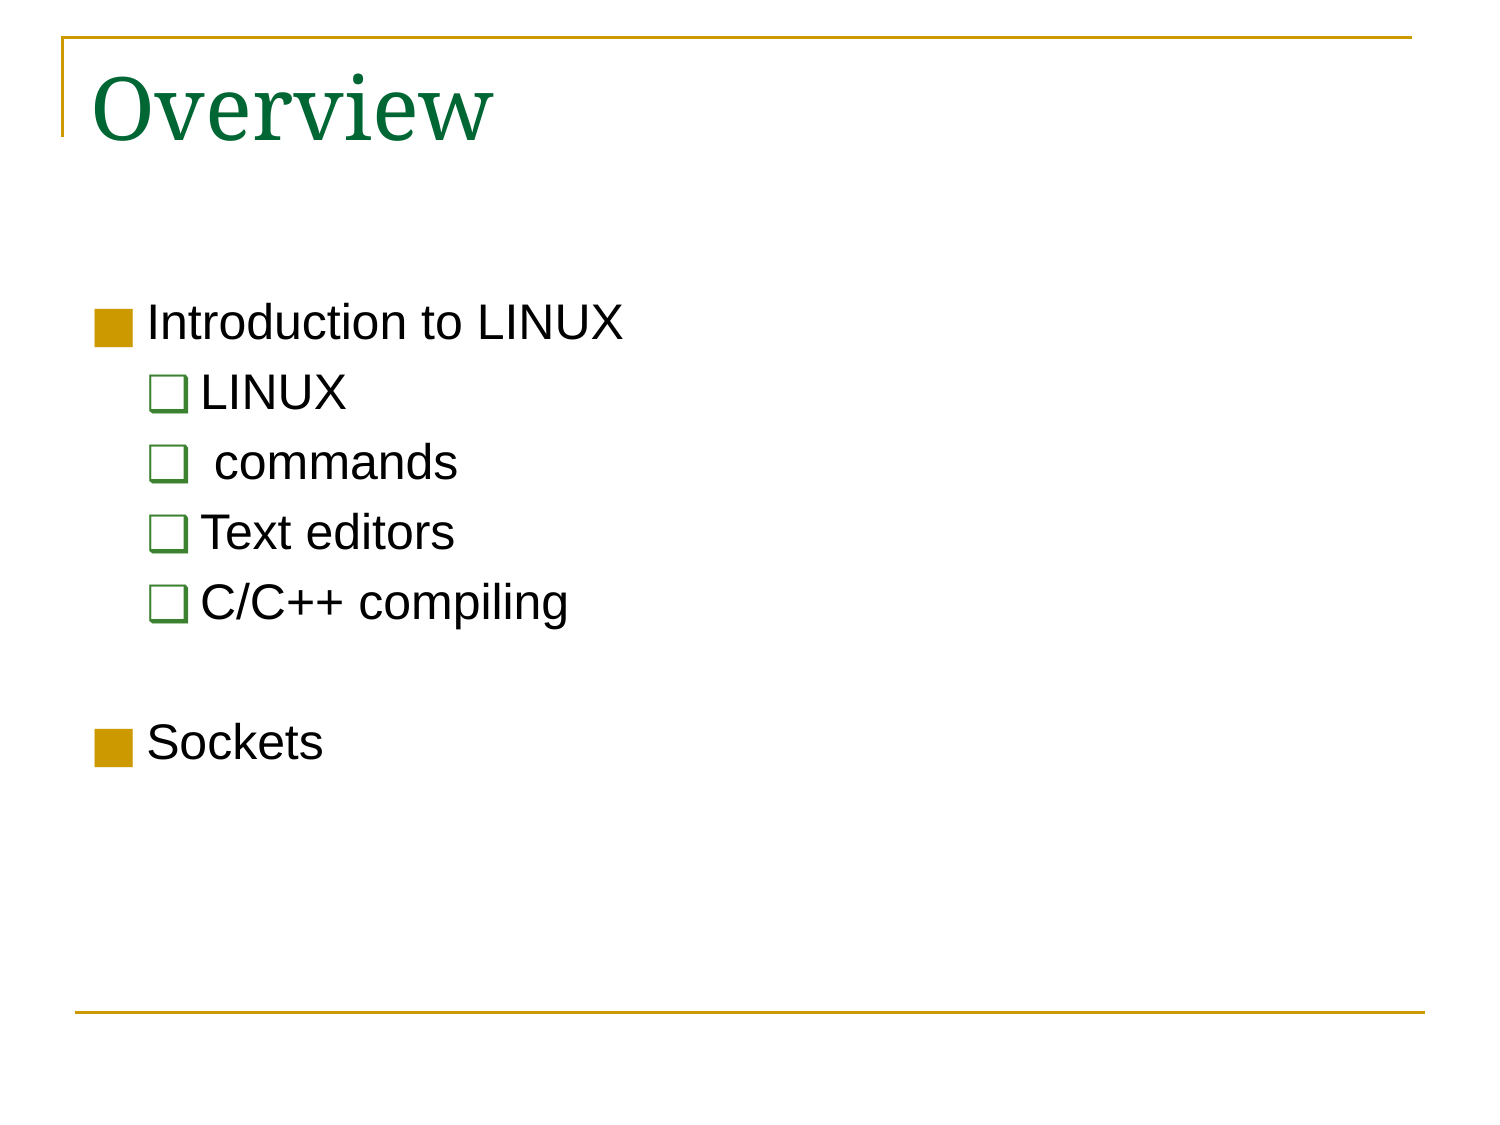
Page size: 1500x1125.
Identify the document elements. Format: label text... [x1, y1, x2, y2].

title Overview [75, 45, 1425, 233]
list Introduction to LINUX LINUX commands Text editors C/C++ compiling Sockets [75, 281, 1425, 1025]
